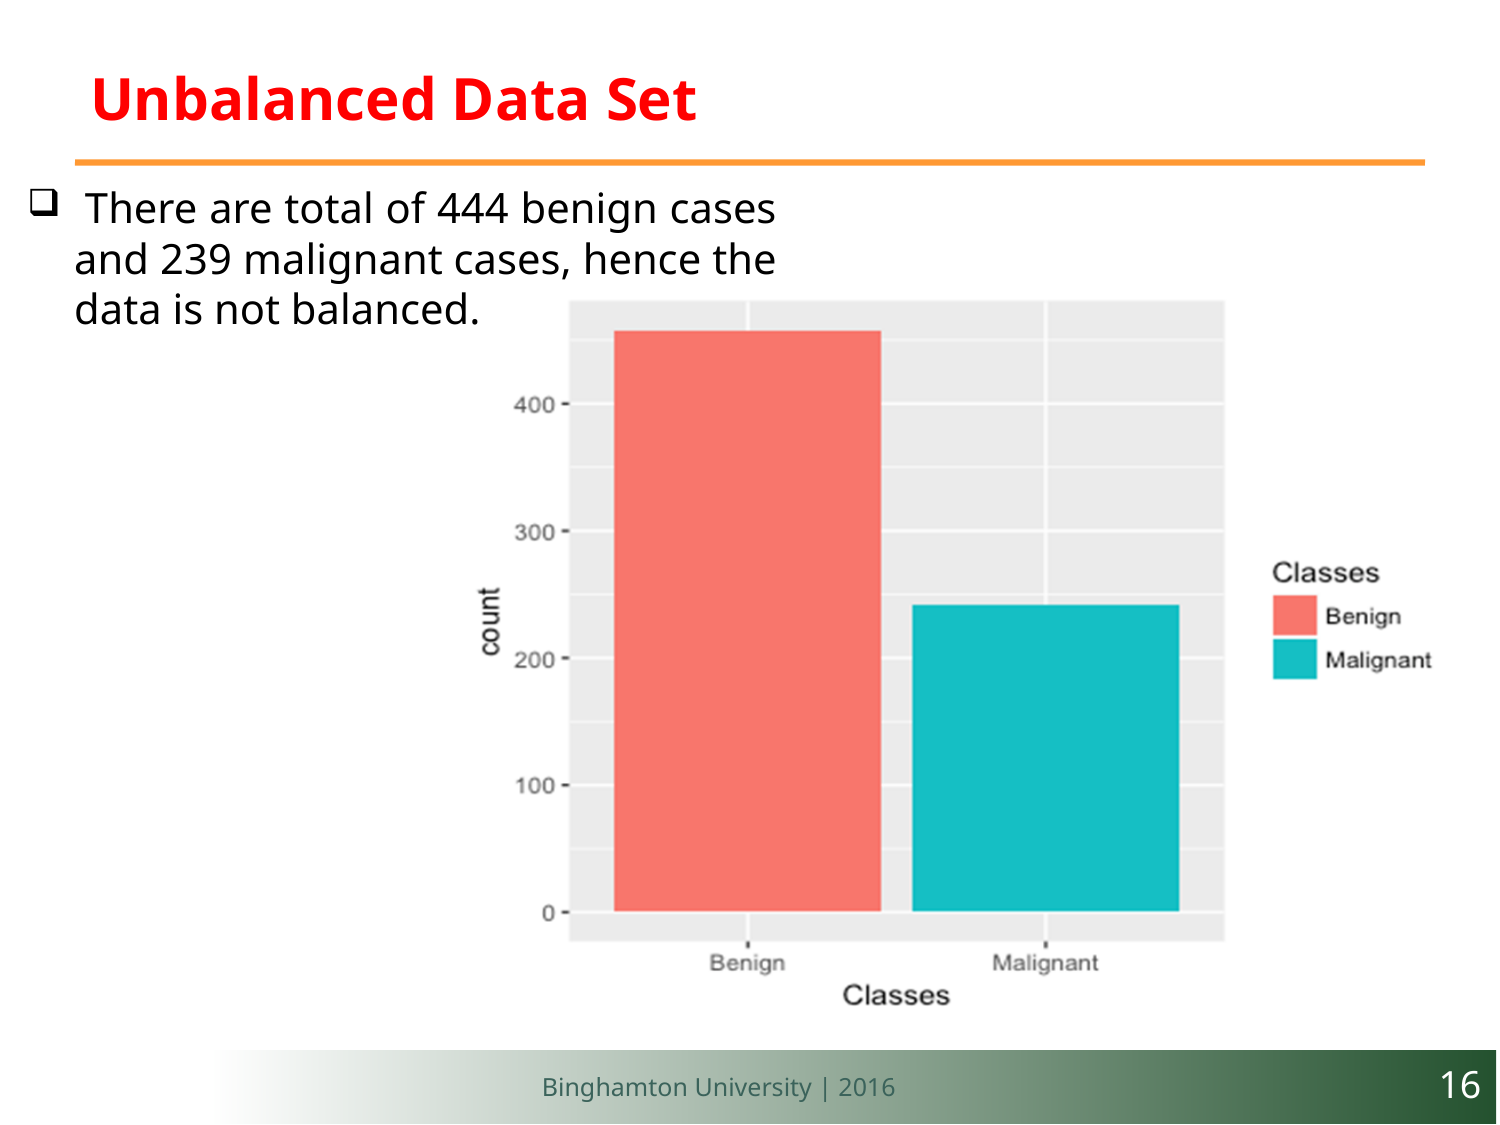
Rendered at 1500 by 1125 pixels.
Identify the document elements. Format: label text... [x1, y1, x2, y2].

text_box There are total of 444 benign cases and 239 malignant cases, hence the data is not balanced. [12, 174, 792, 340]
title Unbalanced Data Set [74, 44, 1113, 151]
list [462, 287, 1463, 1018]
